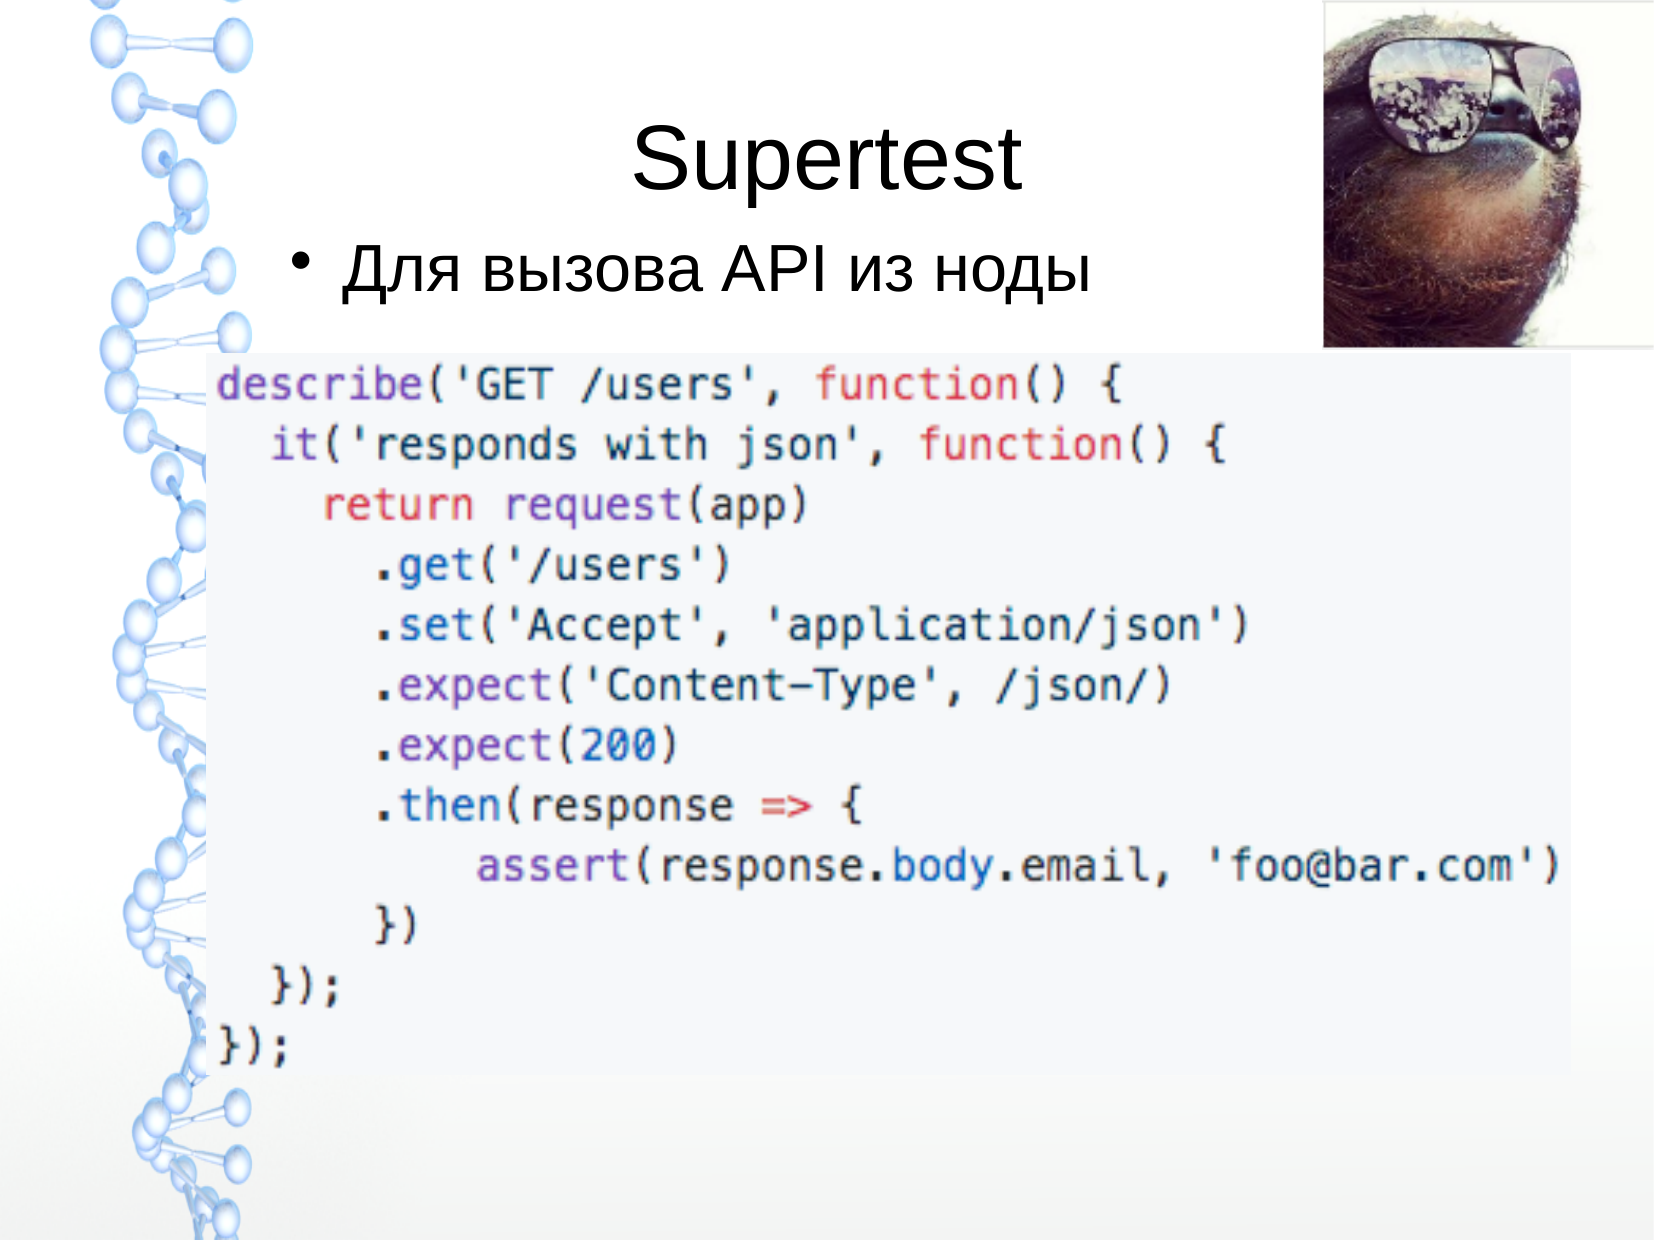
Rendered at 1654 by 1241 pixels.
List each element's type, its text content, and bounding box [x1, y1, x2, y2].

picture [0, 0, 1654, 1240]
text_box Для вызова API из ноды [271, 224, 1317, 351]
text_box Supertest [82, 49, 1317, 257]
